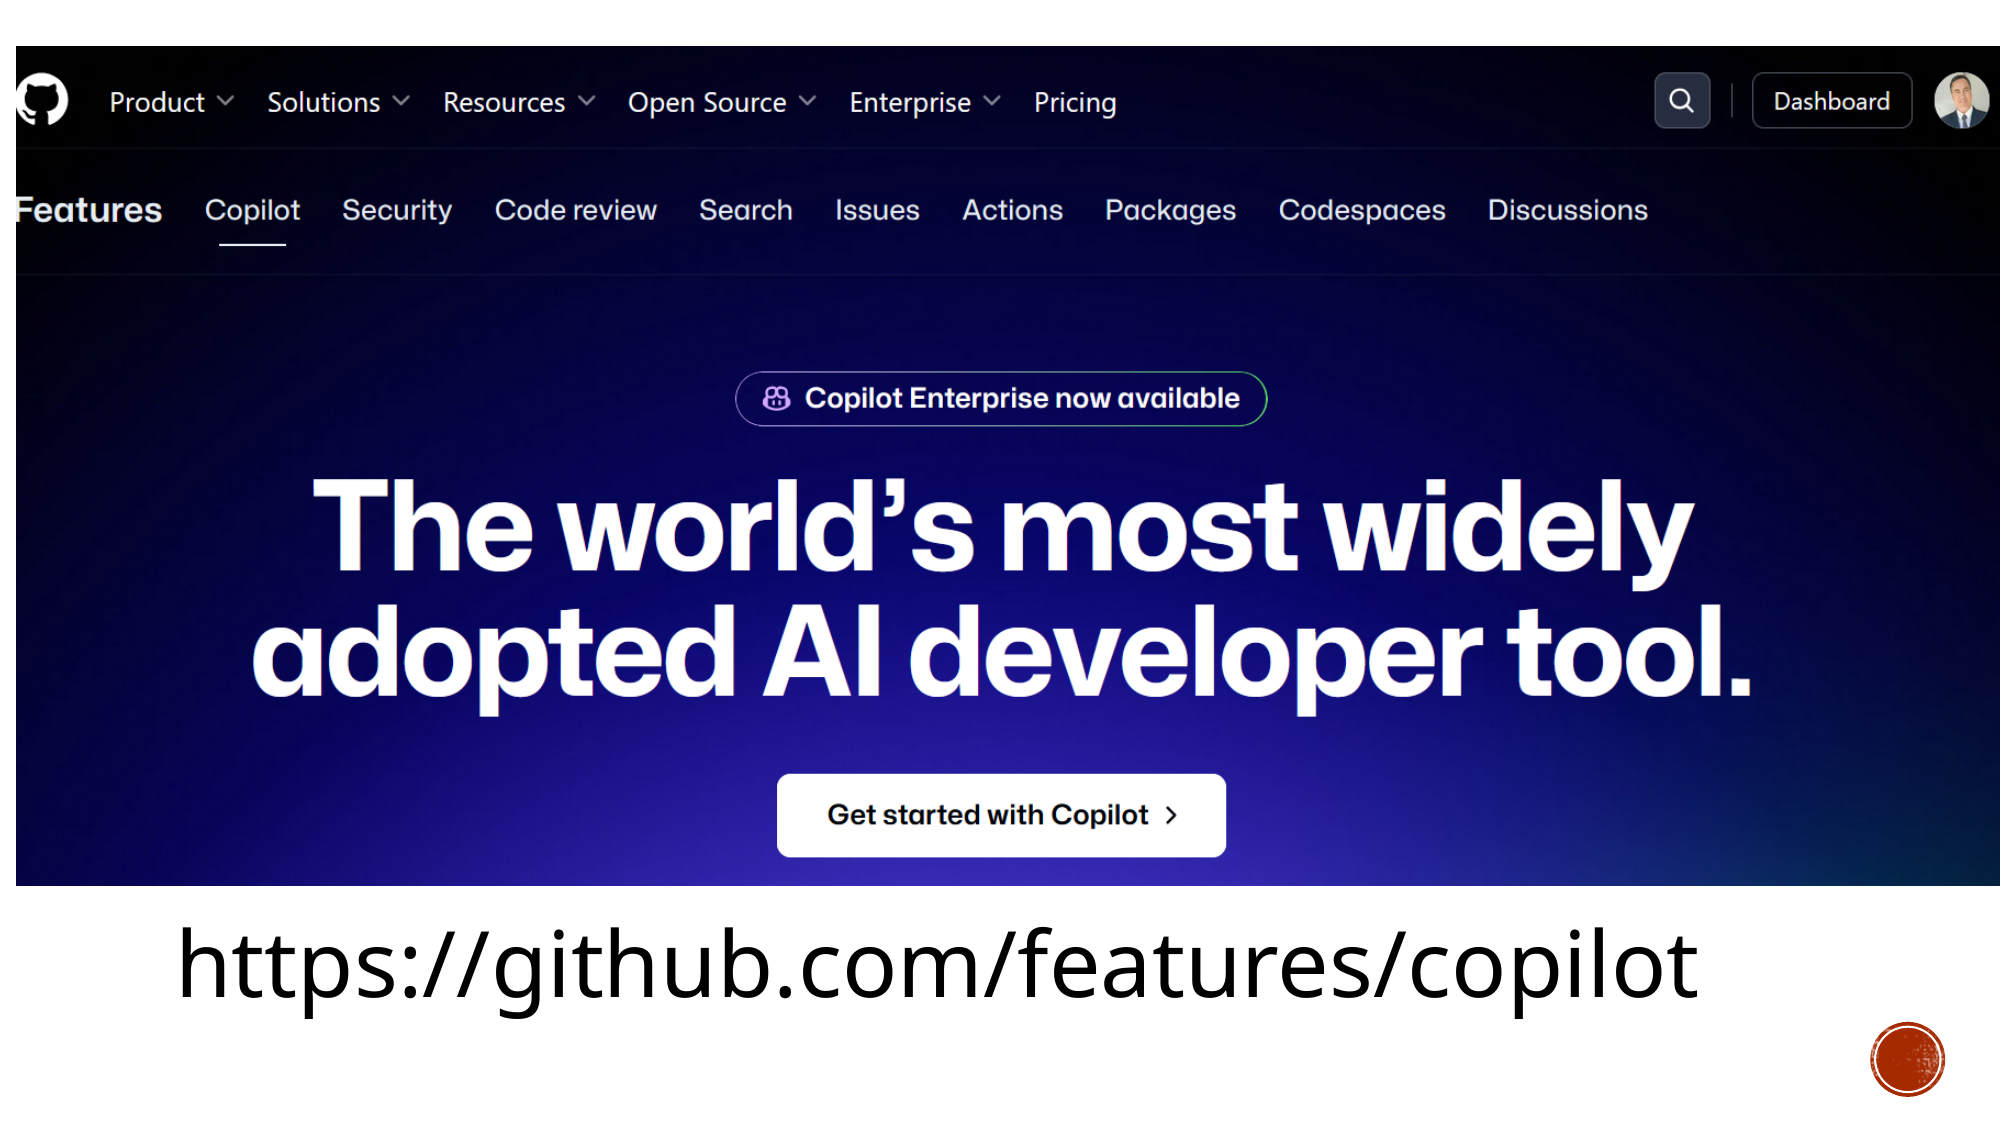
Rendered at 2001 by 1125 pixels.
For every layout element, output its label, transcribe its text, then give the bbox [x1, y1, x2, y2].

picture [16, 46, 2000, 883]
text_box https://github.com/features/copilot [160, 898, 1716, 1024]
